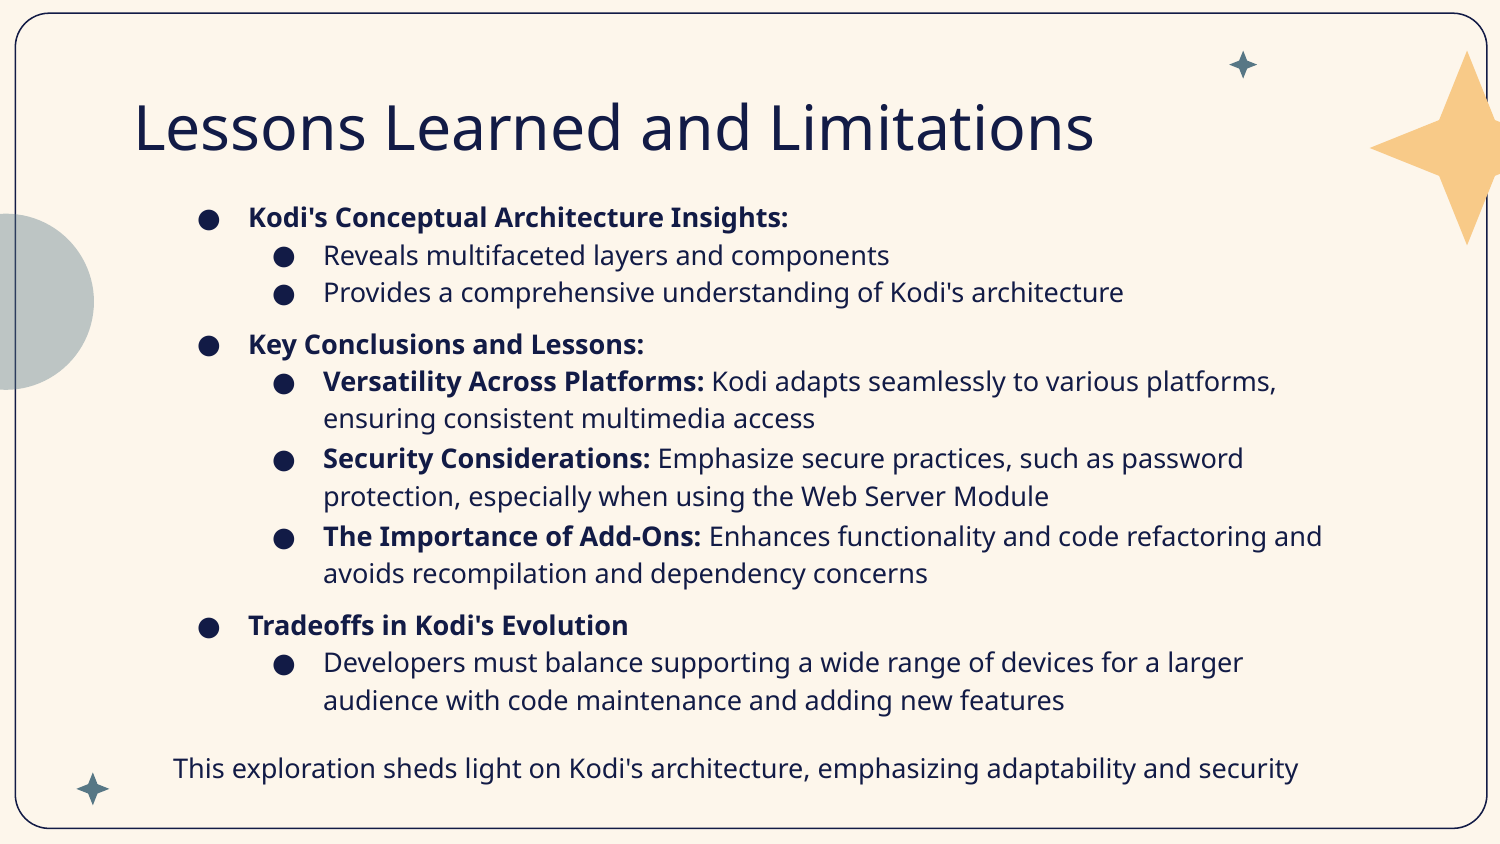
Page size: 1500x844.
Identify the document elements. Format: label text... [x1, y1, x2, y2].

title Lessons Learned and Limitations [118, 72, 1382, 167]
subtitle Kodi's Conceptual Architecture Insights: Reveals multifaceted layers and components Provides a comprehensive understanding of Kodi's architecture Key Conclusions and Lessons: Versatility Across Platforms: Kodi adapts seamlessly to various platforms, ensuring consistent multimedia access Security Considerations: Emphasize secure practices, such as password protection, especially when using the Web Server Module The Importance of Add-Ons: Enhances functionality and code refactoring and avoids recompilation and dependency concerns Tradeoffs in Kodi's Evolution Developers must balance supporting a wide range of devices for a larger audience with code maintenance and adding new features This exploration sheds light on Kodi's architecture, emphasizing adaptability and security [158, 180, 1354, 659]
